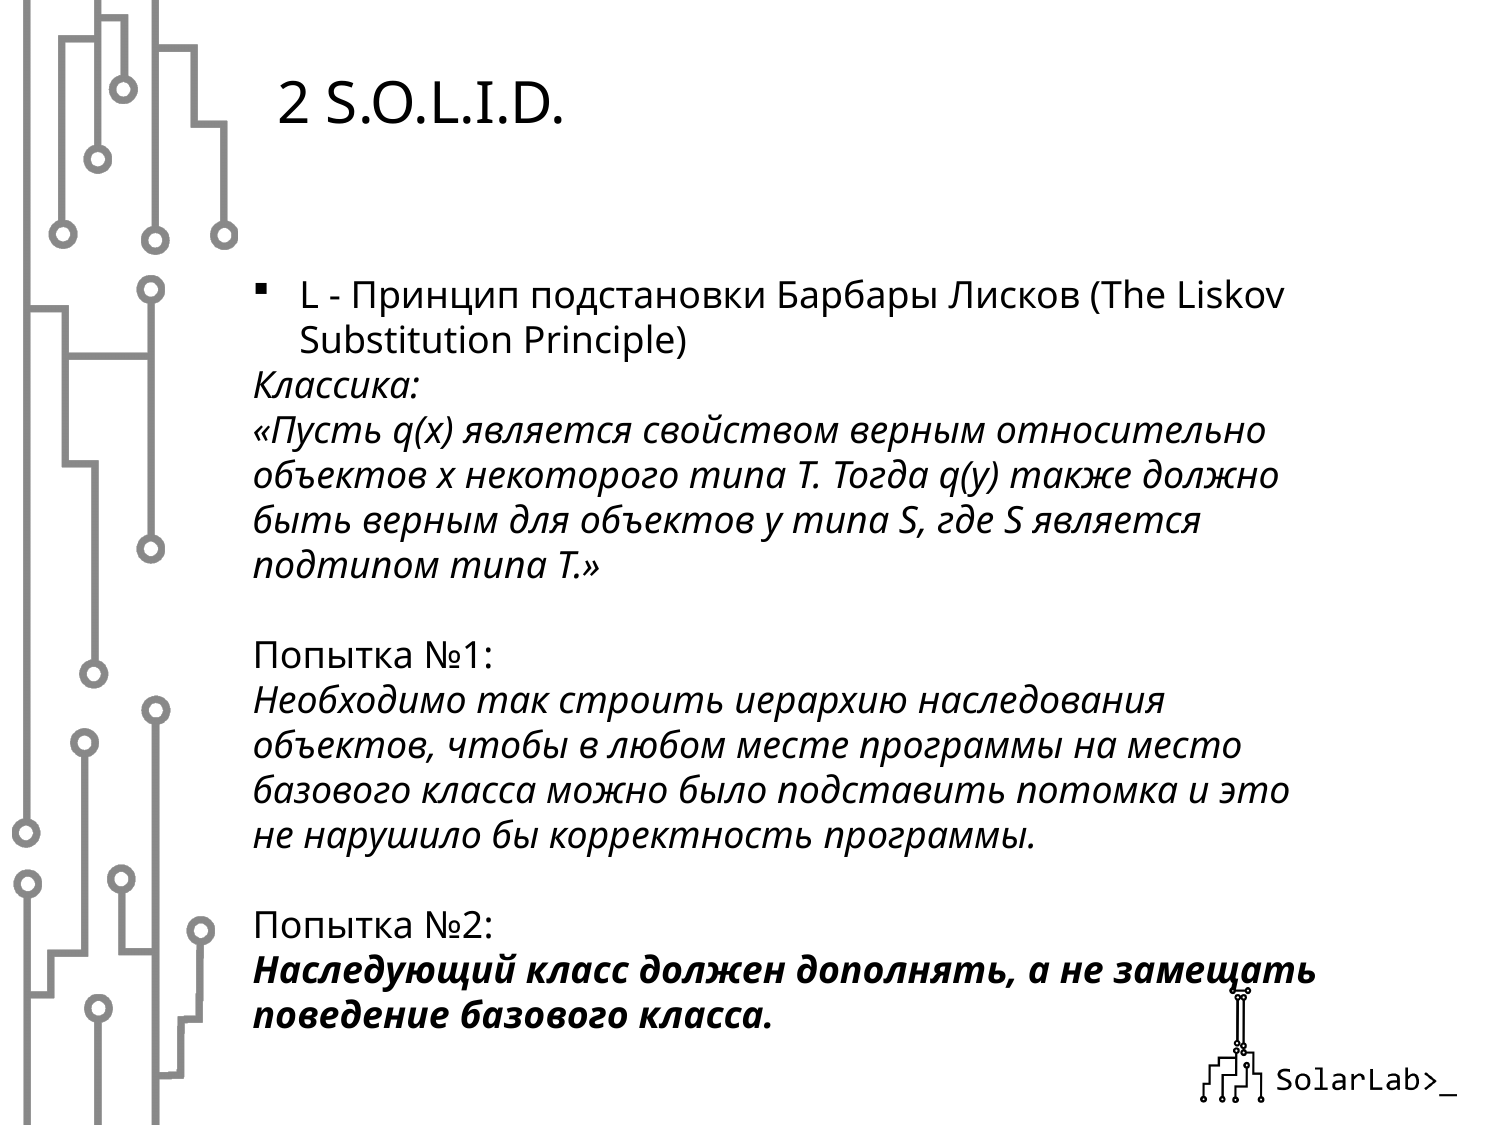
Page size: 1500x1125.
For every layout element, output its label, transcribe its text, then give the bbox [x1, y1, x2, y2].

text_box L - Принцип подстановки Барбары Лисков (The Liskov Substitution Principle) Классика: «Пусть q(x) является свойством верным относительно объектов x некоторого типа T. Тогда q(y) также должно быть верным для объектов y типа S, где S является подтипом типа T.» Попытка №1: Необходимо так строить иерархию наследования объектов, чтобы в любом месте программы на место базового класса можно было подставить потомка и это не нарушило бы корректность программы. Попытка №2: Наследующий класс должен дополнять, а не замещать поведение базового класса. [238, 218, 1338, 1125]
title 2 S.O.L.I.D. [262, 47, 1397, 163]
picture [1199, 987, 1457, 1103]
picture [12, 0, 238, 1125]
